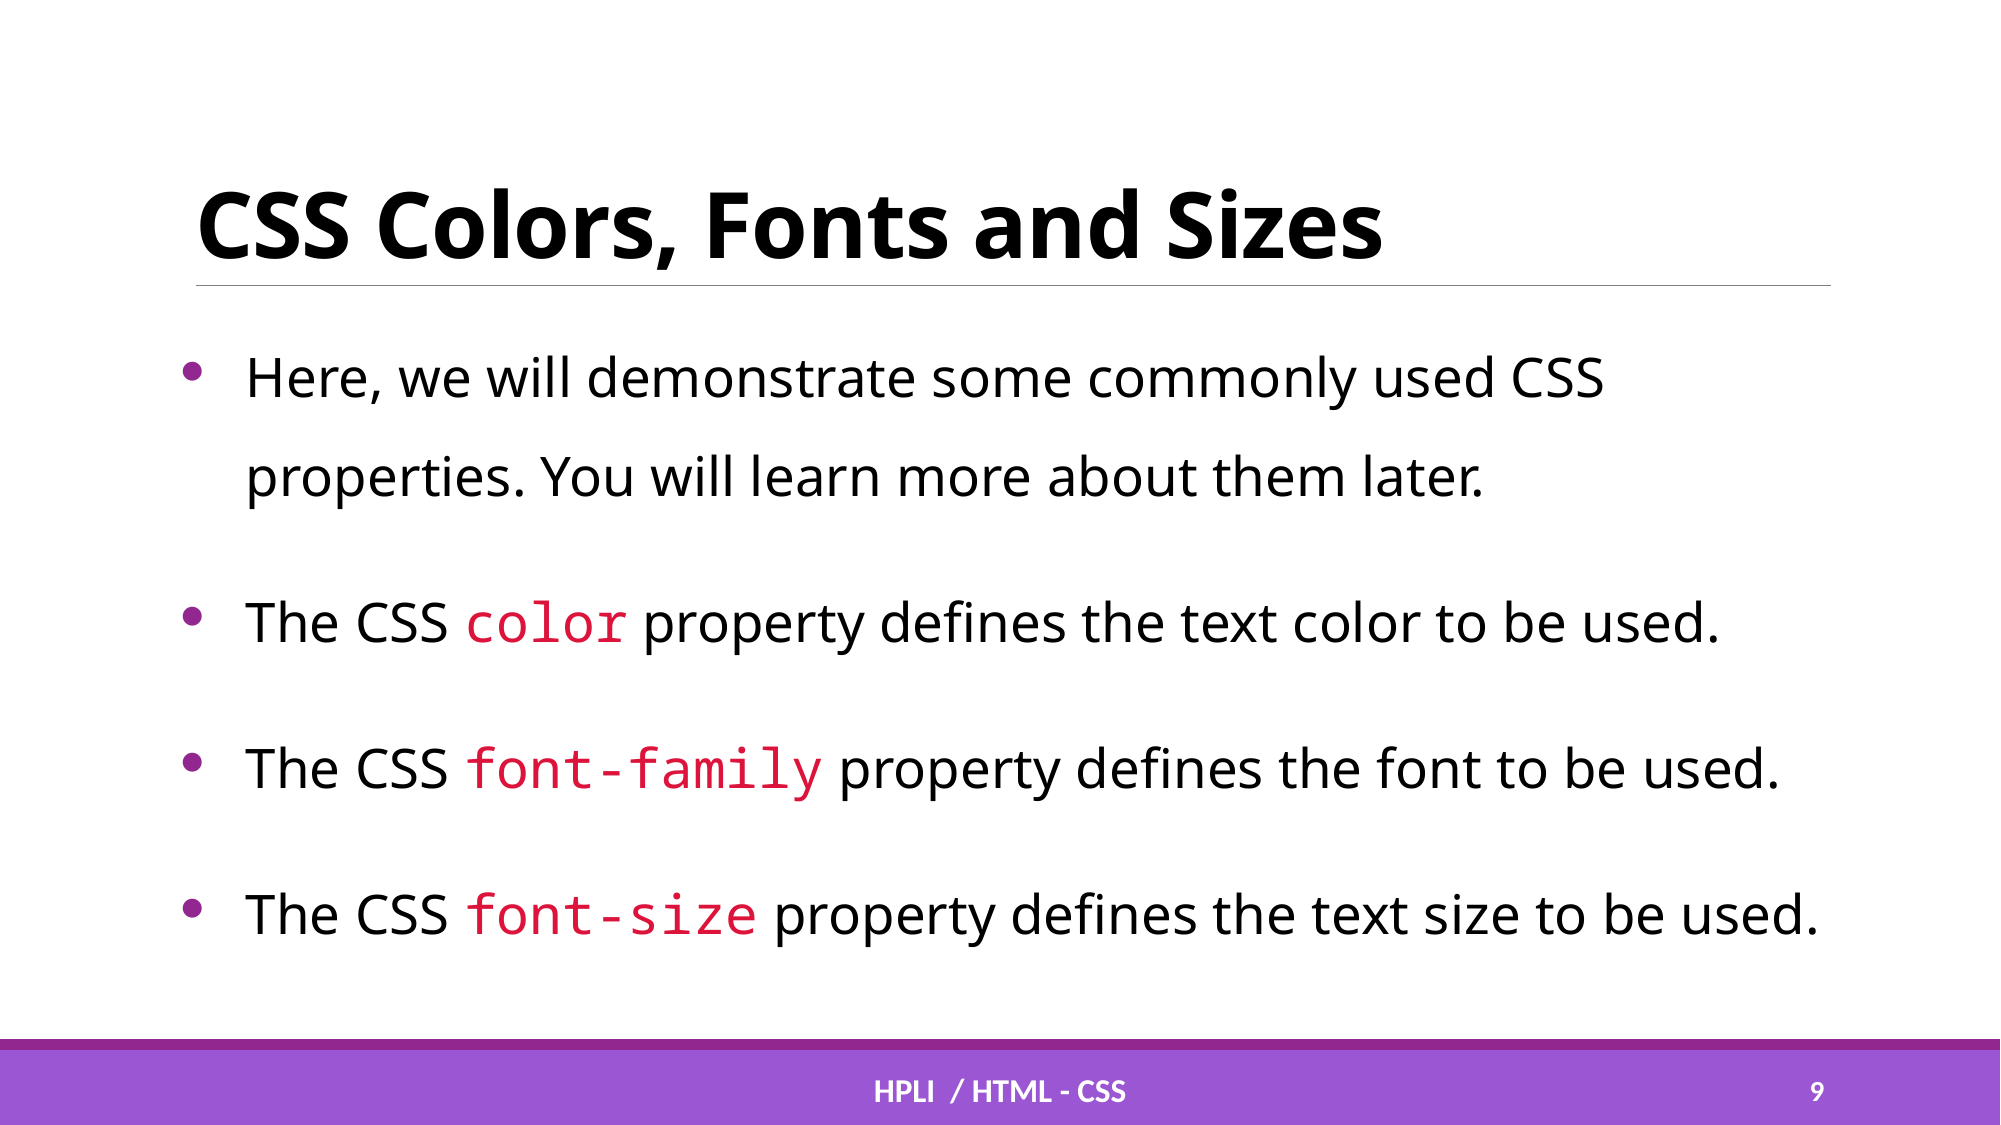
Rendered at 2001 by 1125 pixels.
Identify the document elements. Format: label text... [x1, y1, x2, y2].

slide_number 8 [1624, 1059, 1840, 1120]
footer HPLI / HTML - css [604, 1059, 1396, 1120]
list Here, we will demonstrate some commonly used CSS properties. You will learn more about them later. The CSS color property defines the text color to be used. The CSS font-family property defines the font to be used. The CSS font-size property defines the text size to be used. [180, 302, 1830, 963]
title CSS Colors, Fonts and Sizes [180, 47, 1830, 285]
